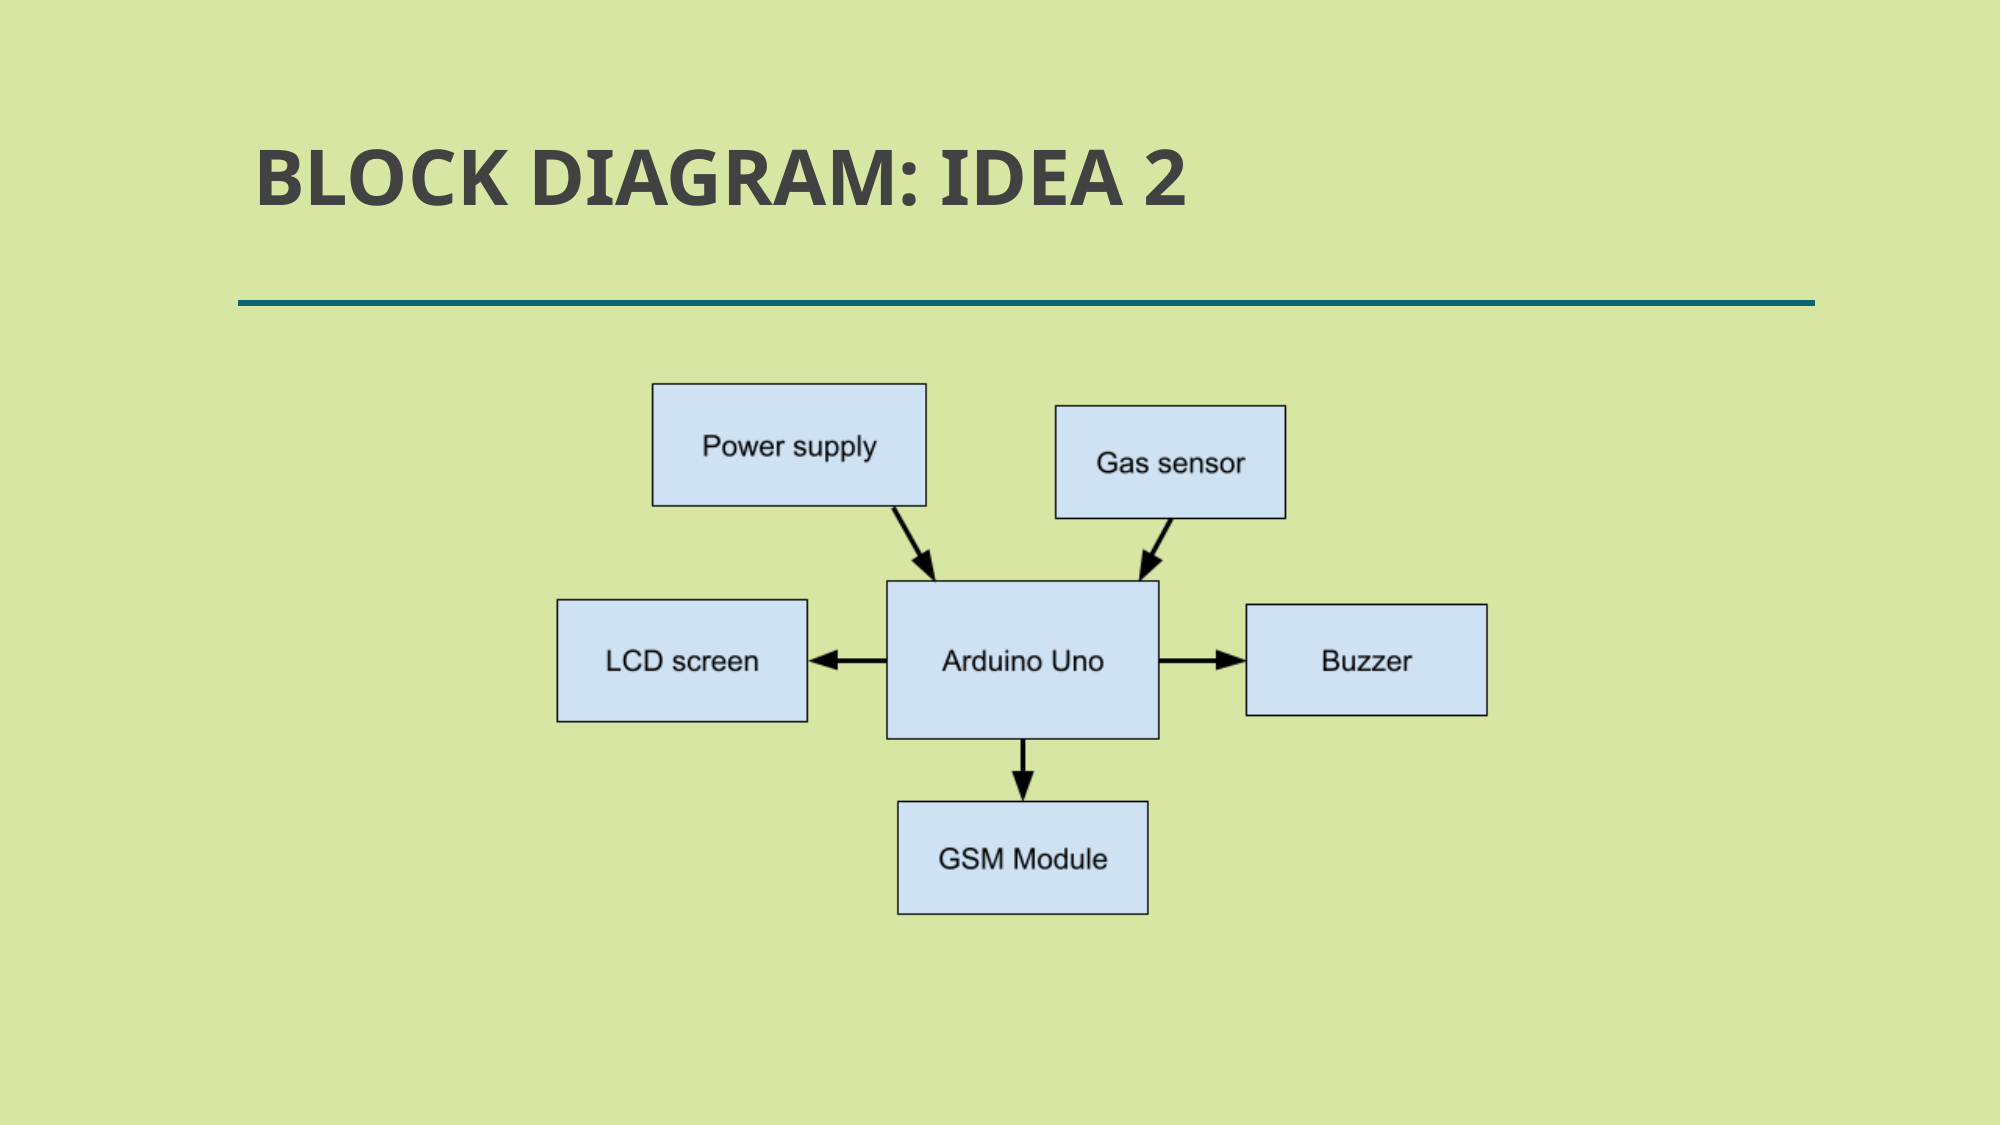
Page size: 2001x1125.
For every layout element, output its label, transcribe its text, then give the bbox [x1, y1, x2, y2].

picture [492, 347, 1546, 1021]
title BLOCK DIAGRAM: IDEA 2 [238, 131, 1814, 305]
